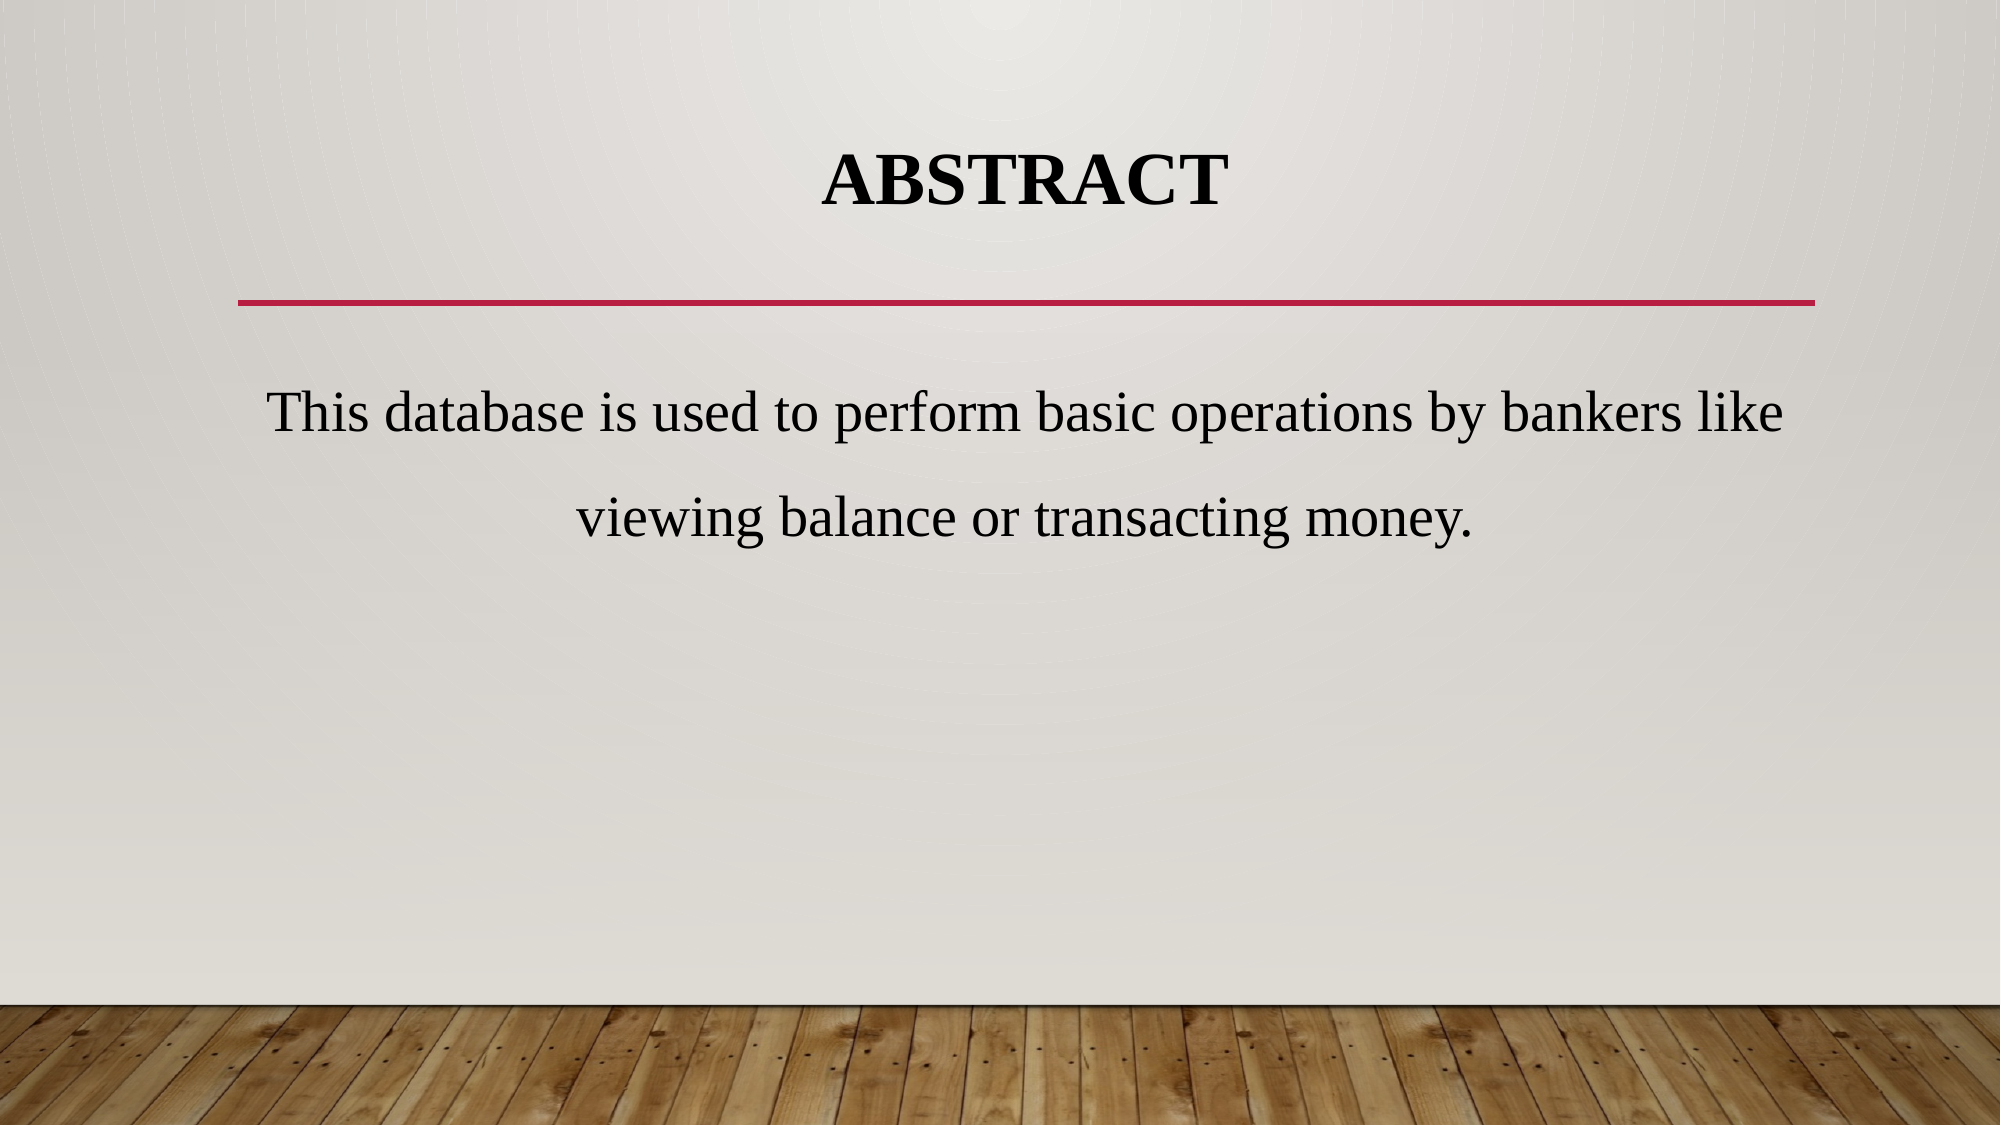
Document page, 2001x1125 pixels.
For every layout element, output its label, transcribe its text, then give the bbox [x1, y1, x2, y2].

list This database is used to perform basic operations by bankers like viewing balance or transacting money. [238, 330, 1814, 897]
picture [0, 1005, 2000, 1125]
title Abstract [238, 131, 1814, 305]
